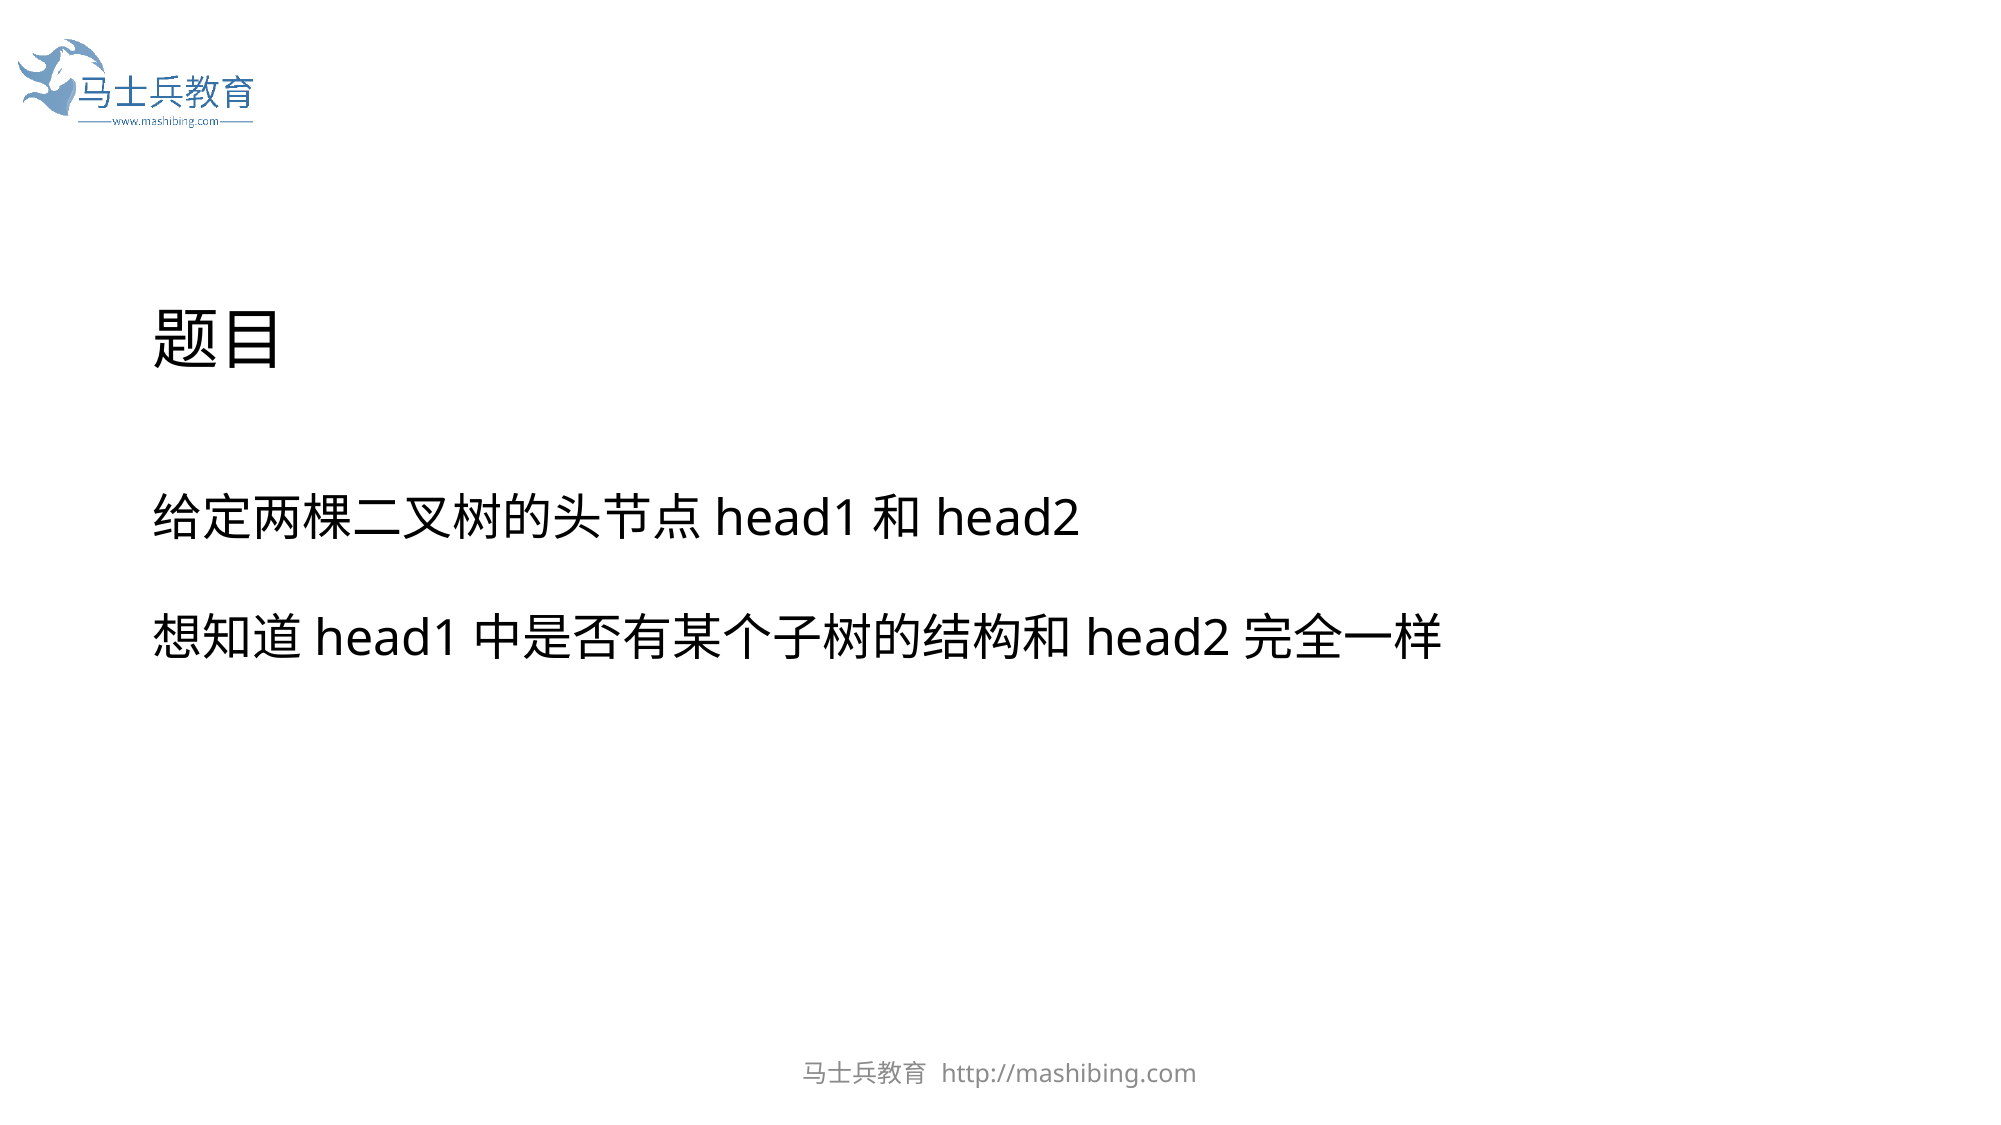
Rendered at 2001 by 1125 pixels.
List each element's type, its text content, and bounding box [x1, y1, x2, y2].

title 题目 [137, 205, 1863, 477]
list 给定两棵二叉树的头节点head1和head2 想知道head1中是否有某个子树的结构和head2完全一样 [137, 477, 1863, 960]
picture [7, 5, 276, 177]
footer 马士兵教育 http://mashibing.com [662, 1042, 1338, 1103]
